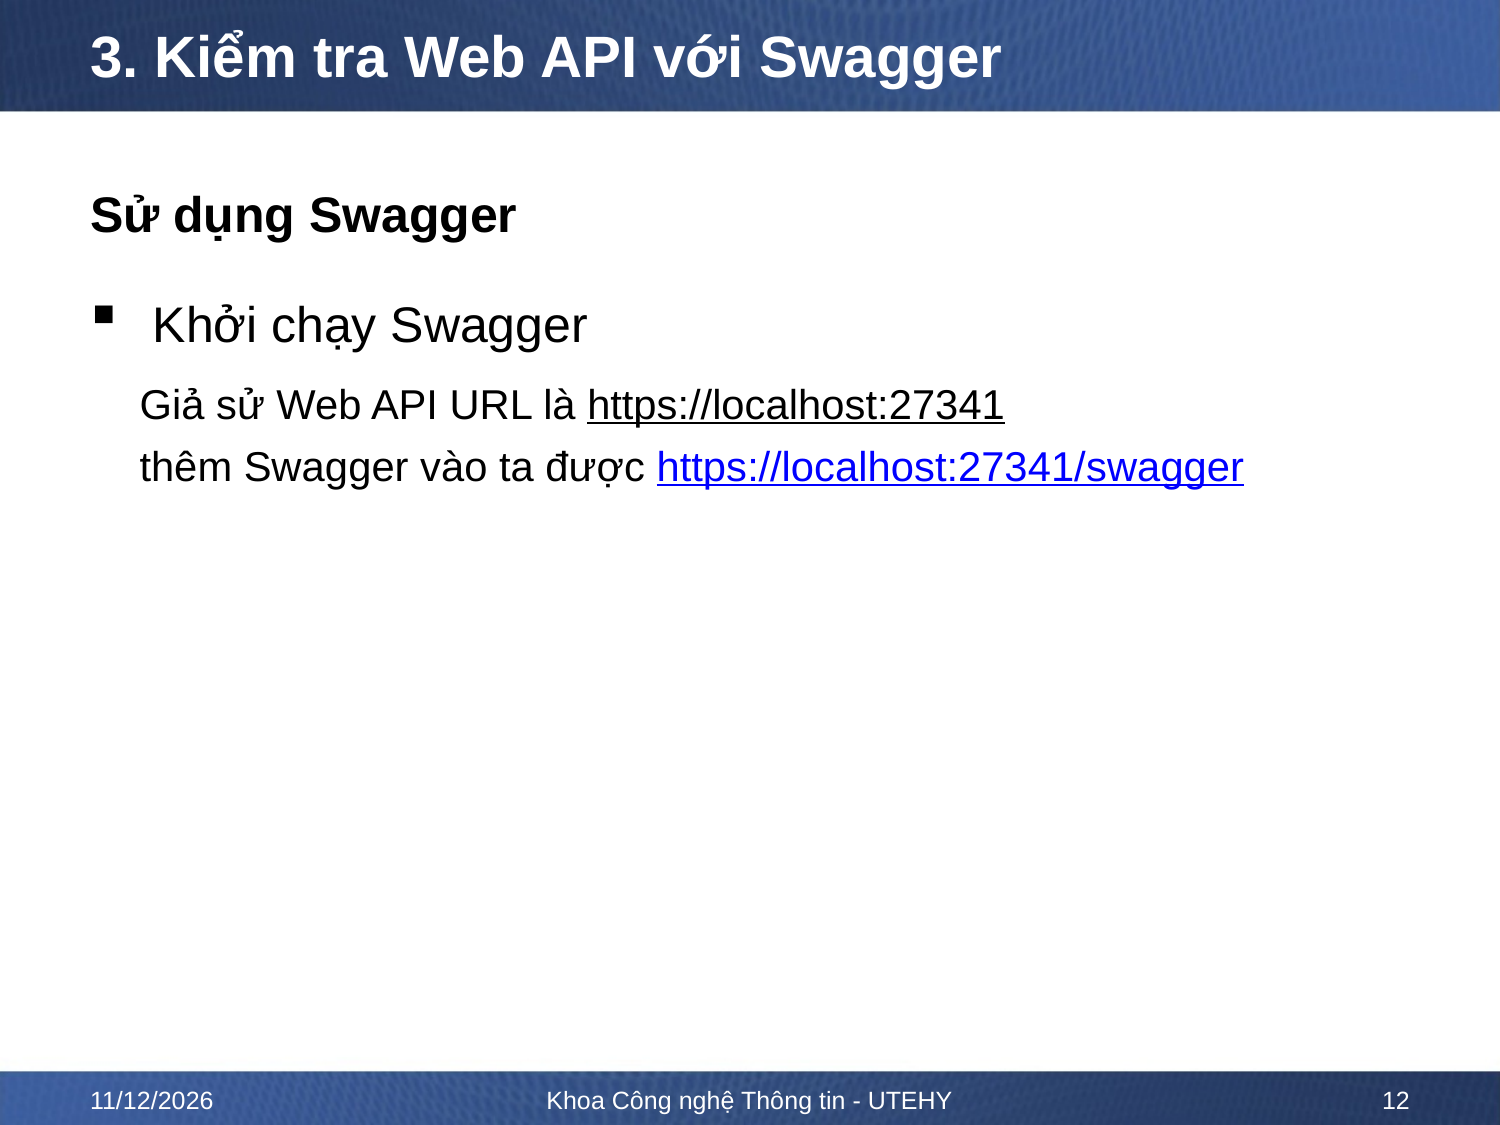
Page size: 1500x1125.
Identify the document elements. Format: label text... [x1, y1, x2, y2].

slide_number 12 [1074, 1069, 1425, 1125]
picture [0, 0, 1500, 1125]
title 3. Kiểm tra Web API với Swagger [75, 4, 1425, 105]
footer Khoa Công nghệ Thông tin - UTEHY [512, 1069, 988, 1125]
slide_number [75, 1069, 425, 1125]
list Sử dụng Swagger Khởi chạy Swagger Giả sử Web API URL là https://localhost:27341 thêm Swagger vào ta được https://localhost:27341/swagger [75, 174, 1425, 1025]
